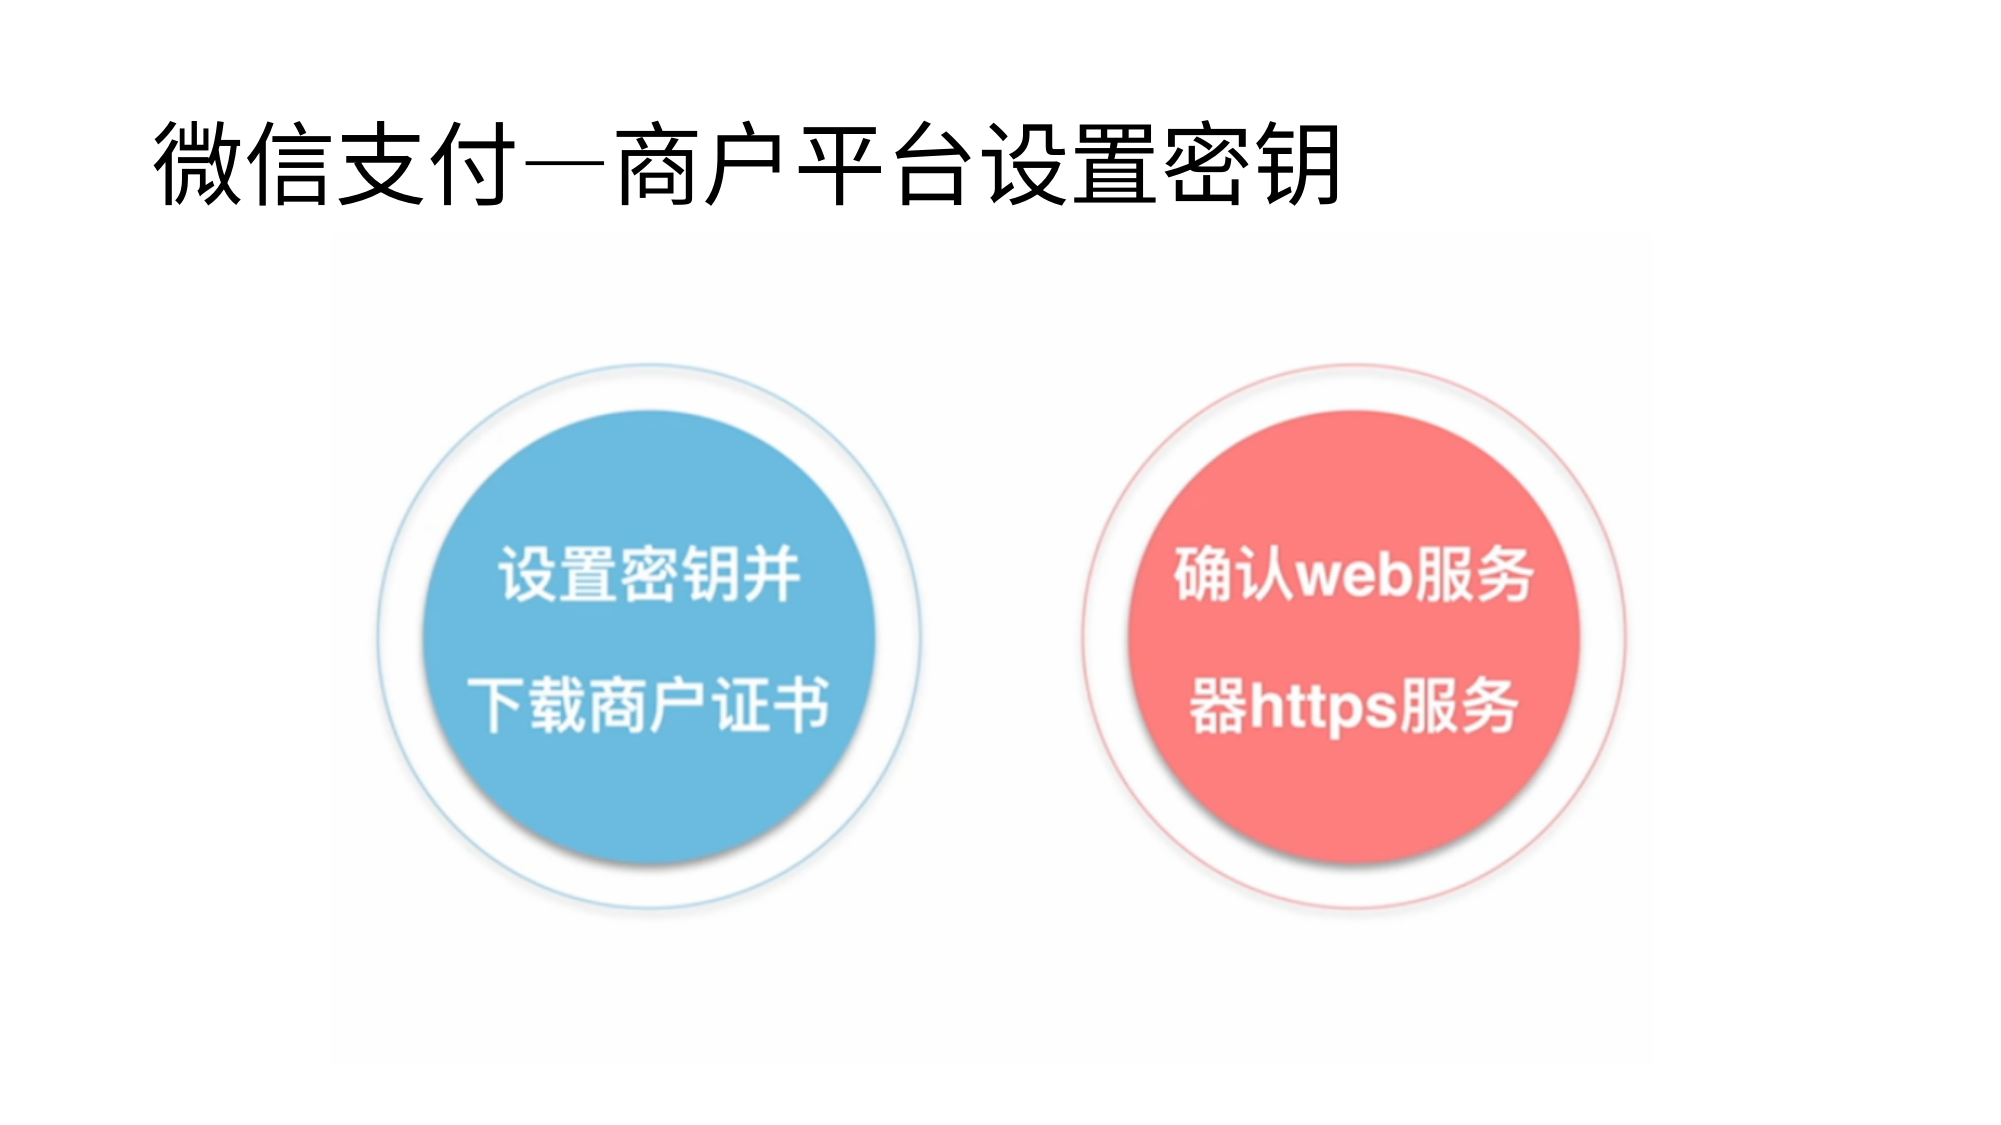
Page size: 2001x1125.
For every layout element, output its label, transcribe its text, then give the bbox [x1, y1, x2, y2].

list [331, 233, 1653, 1064]
title 微信支付—商户平台设置密钥 [137, 59, 1863, 278]
